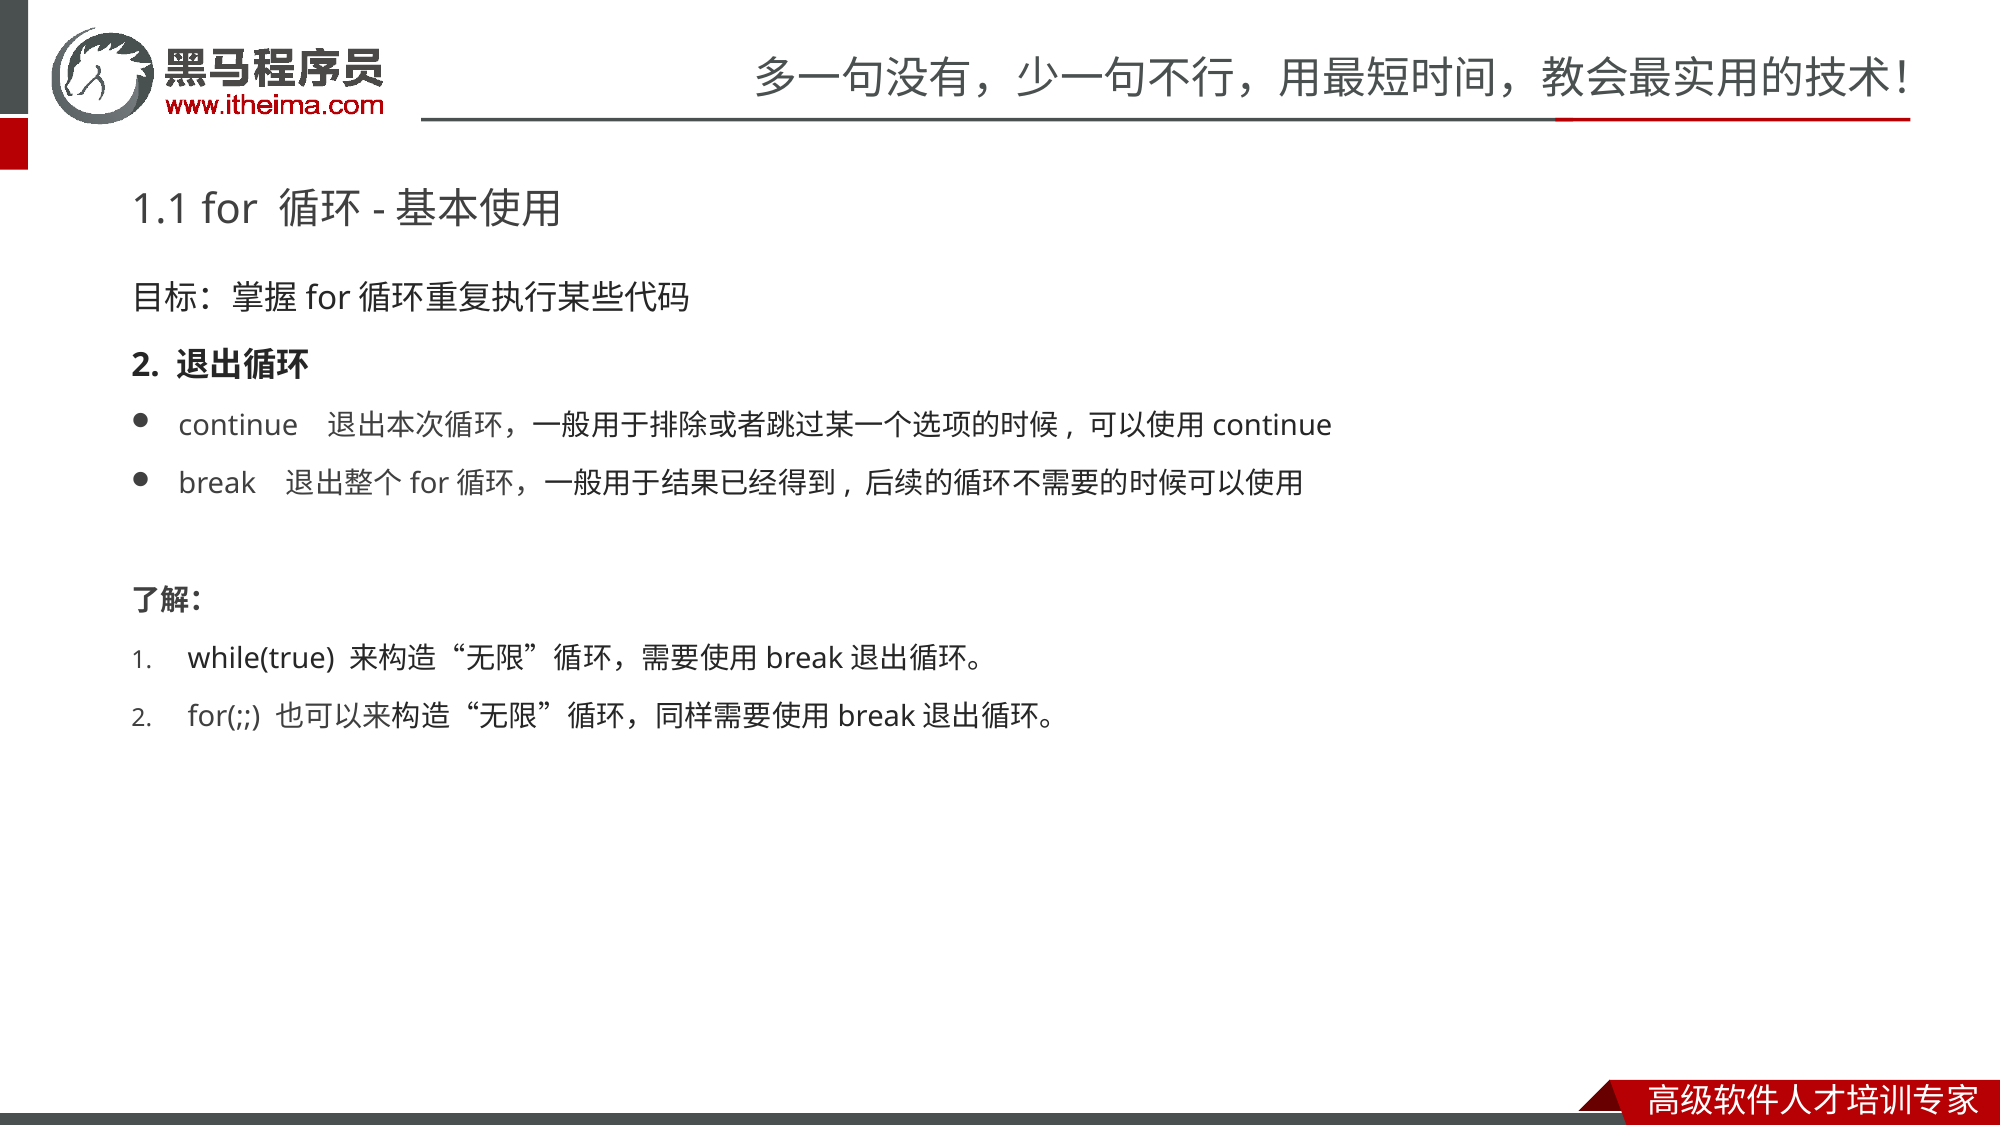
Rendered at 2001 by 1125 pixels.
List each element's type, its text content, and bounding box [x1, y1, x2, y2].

title 1.1 for 循环-基本使用 [116, 164, 1876, 250]
list 目标：掌握for循环重复执行某些代码 2. 退出循环 continue 退出本次循环，一般用于排除或者跳过某一个选项的时候, 可以使用continue break 退出整个for循环，一般用于结果已经得到, 后续的循环不需要的时候可以使用 了解： while(true) 来构造“无限”循环，需要使用break退出循环。 for(;;) 也可以来构造“无限”循环，同样需要使用break退出循环。 [116, 250, 1876, 996]
picture [50, 26, 384, 125]
